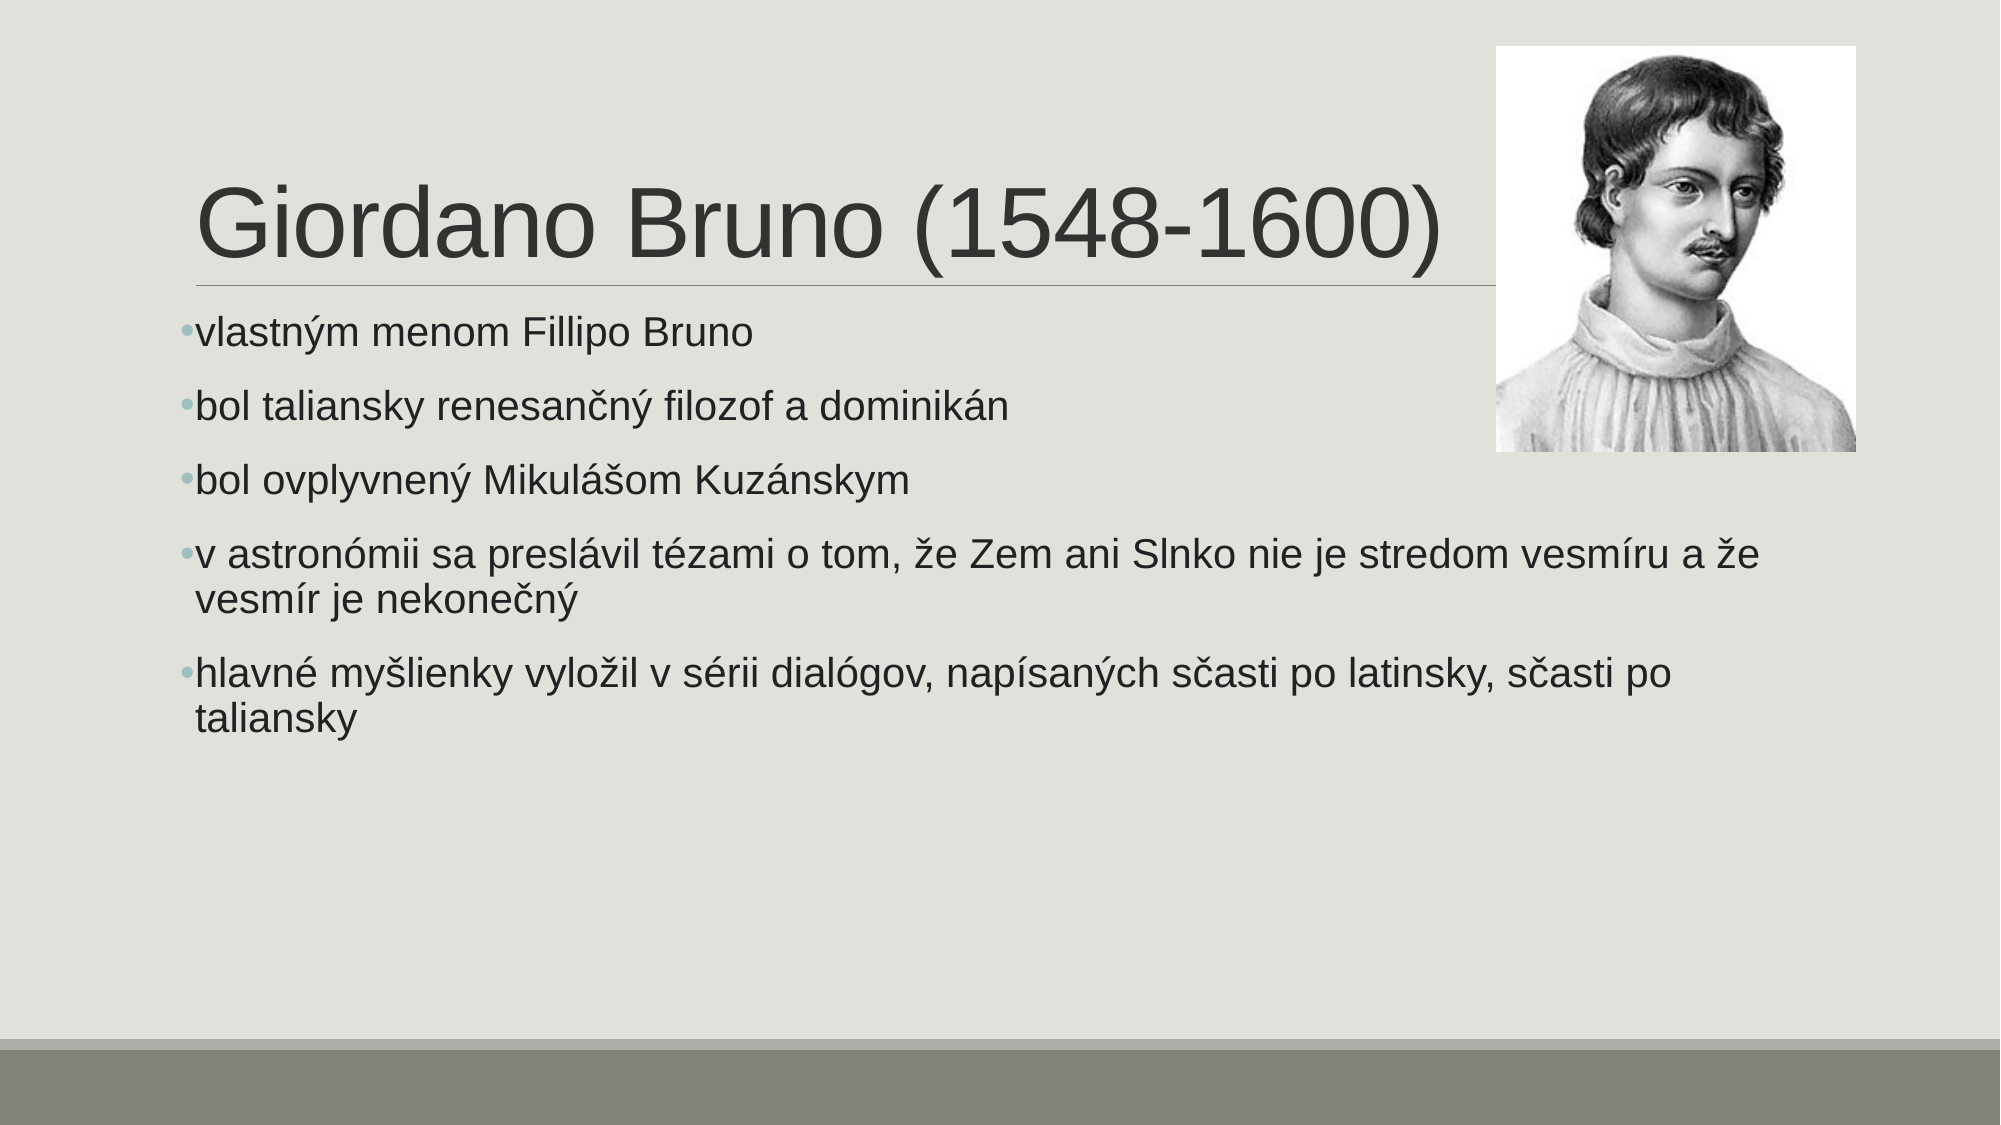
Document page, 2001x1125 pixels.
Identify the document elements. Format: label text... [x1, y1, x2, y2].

title Giordano Bruno (1548-1600) [180, 47, 1494, 285]
picture [1495, 46, 1857, 453]
list vlastným menom Fillipo Bruno bol taliansky renesančný filozof a dominikán bol ovplyvnený Mikulášom Kuzánskym v astronómii sa preslávil tézami o tom, že Zem ani Slnko nie je stredom vesmíru a že vesmír je nekonečný hlavné myšlienky vyložil v sérii dialógov, napísaných sčasti po latinsky, sčasti po taliansky [180, 302, 1830, 963]
